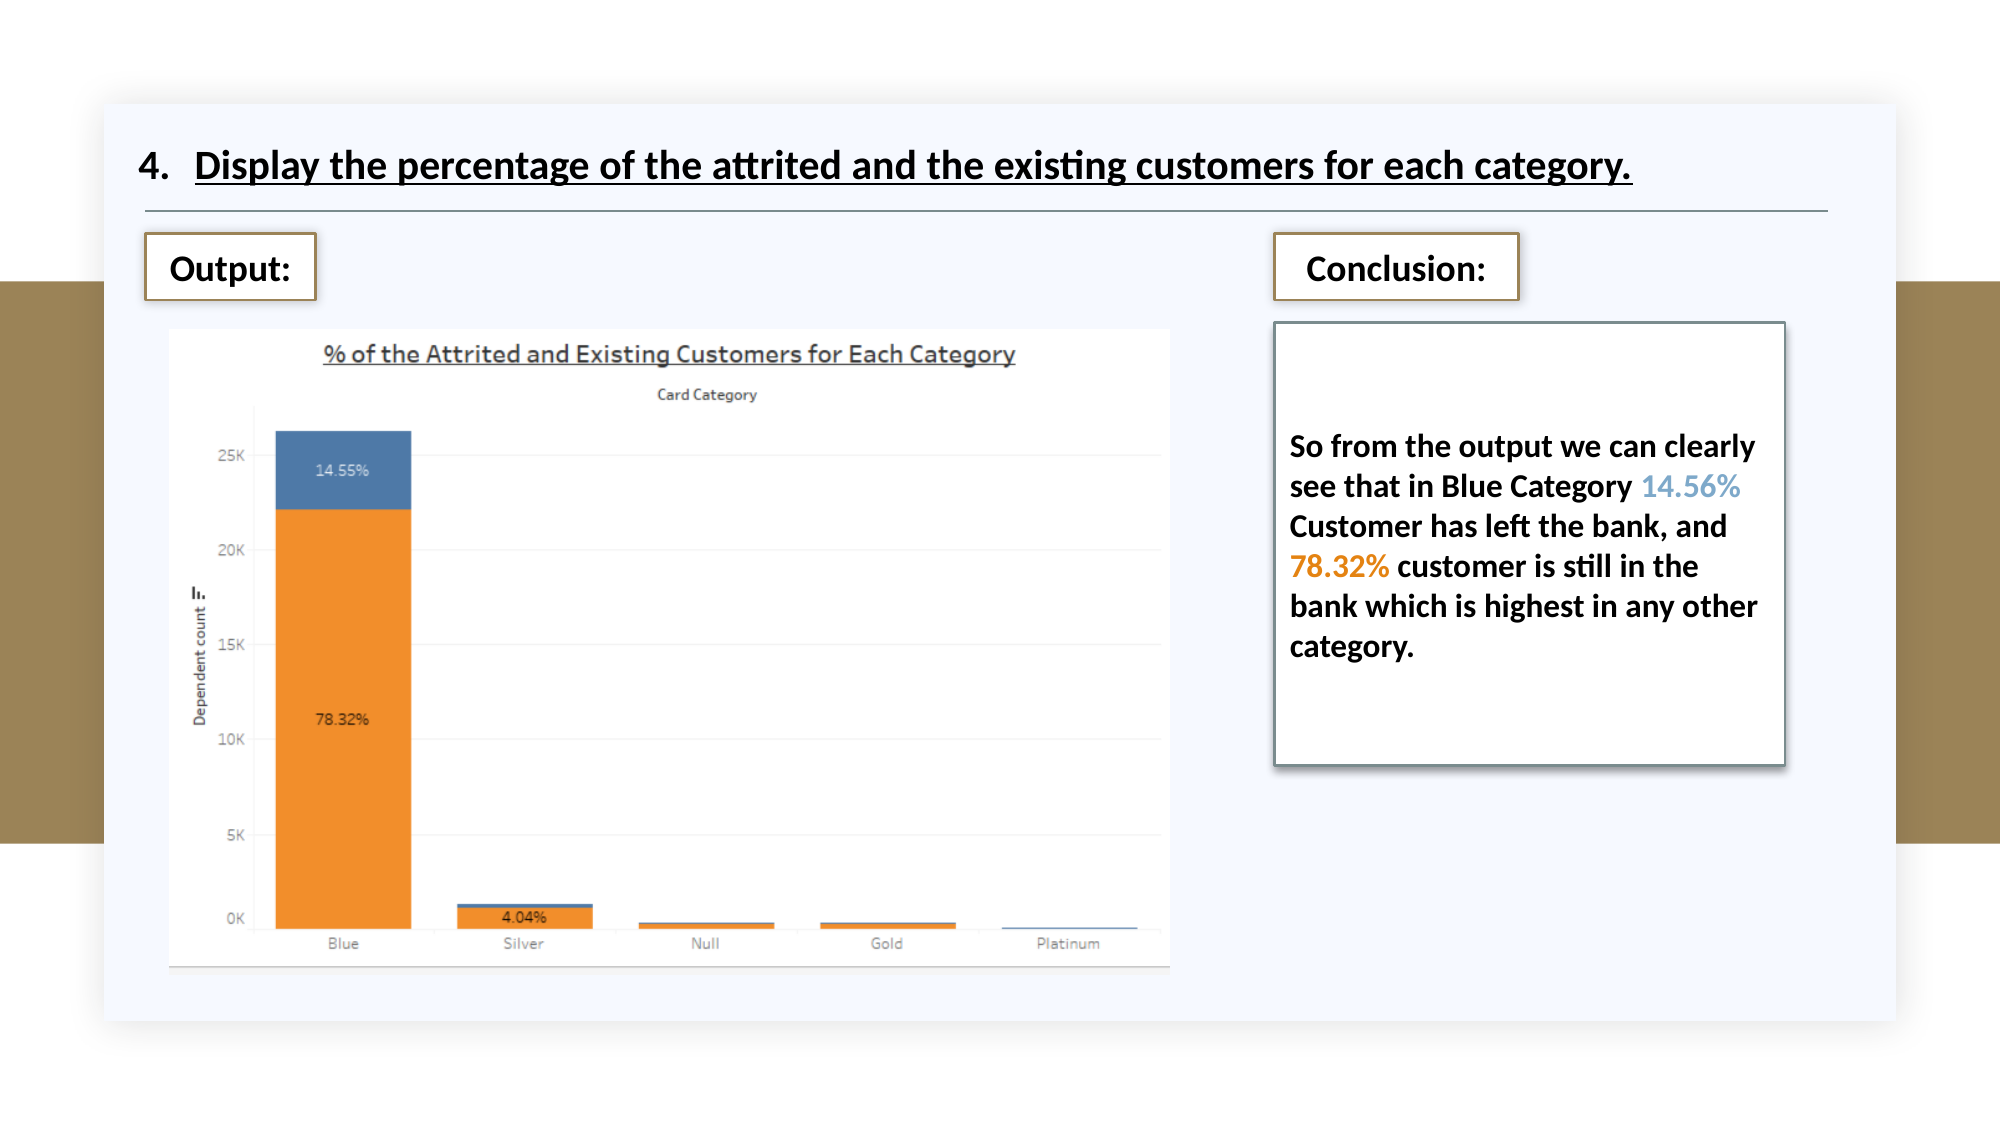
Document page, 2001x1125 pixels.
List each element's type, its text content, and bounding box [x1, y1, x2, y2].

text_box Display the percentage of the attrited and the existing customers for each category. [123, 130, 1877, 196]
text_box Output: [144, 232, 317, 301]
text_box Conclusion: [1273, 232, 1520, 301]
text_box So from the output we can clearly see that in Blue Category 14.56% Customer has left the bank, and 78.32% customer is still in the bank which is highest in any other category. [1273, 321, 1786, 767]
picture [169, 329, 1171, 975]
